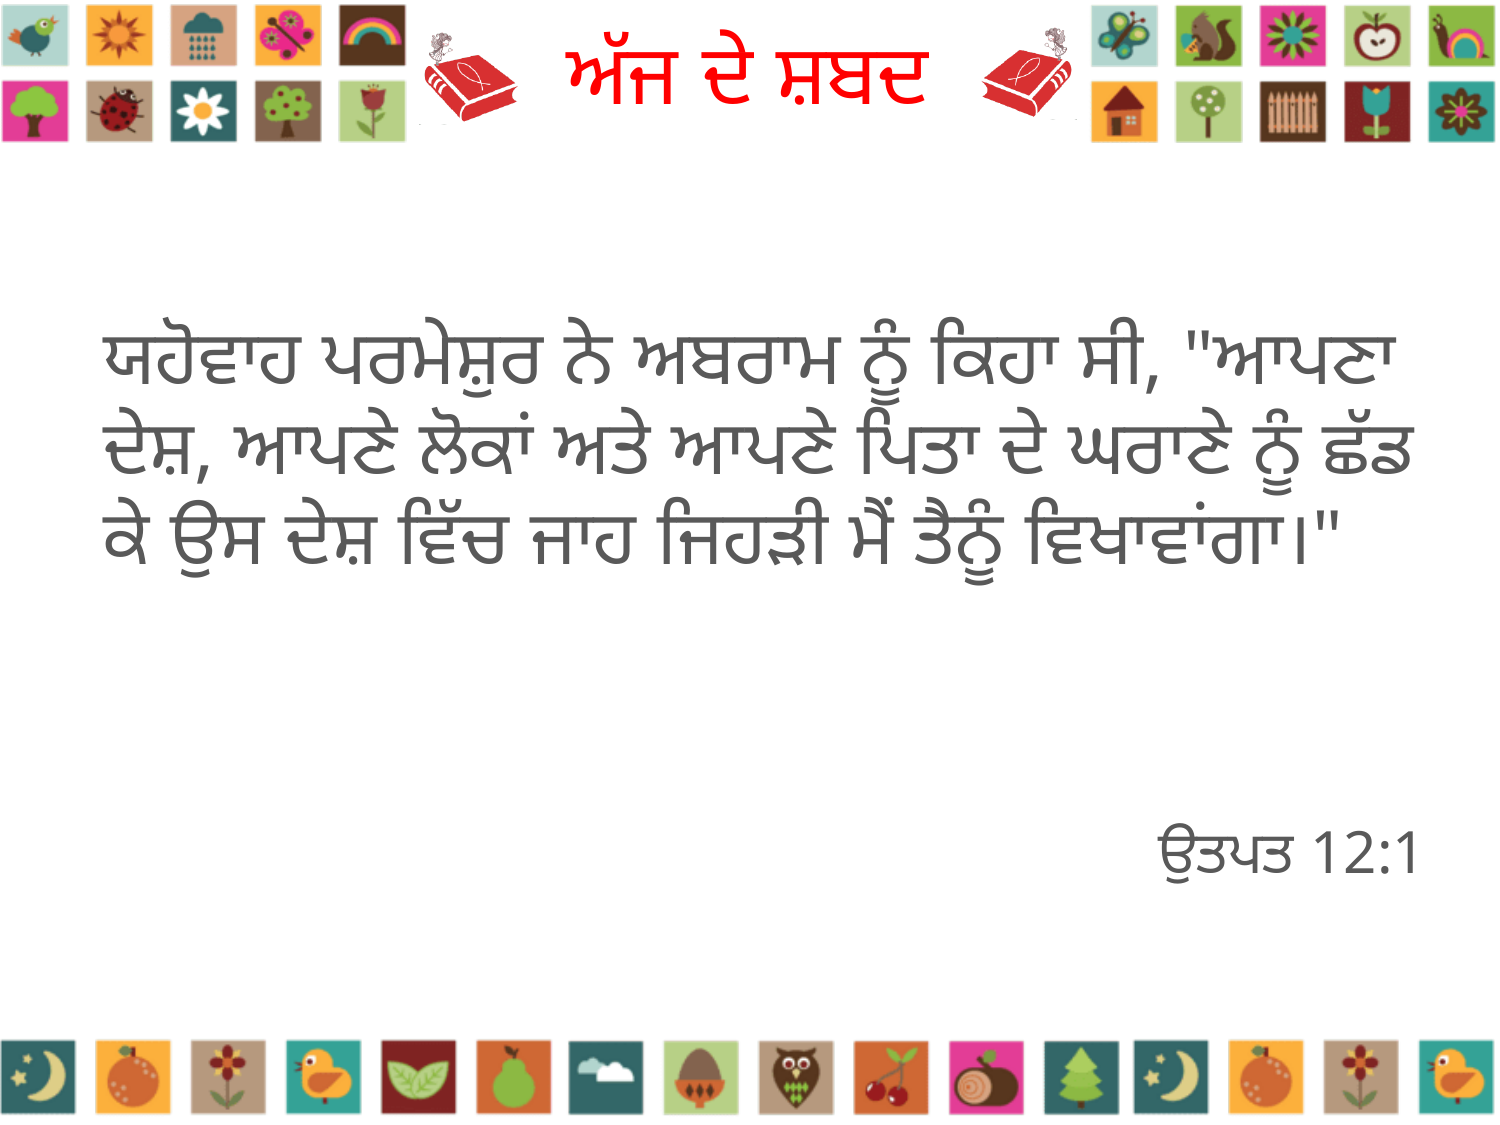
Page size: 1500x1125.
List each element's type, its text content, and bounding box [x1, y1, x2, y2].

text_box ਯਹੋਵਾਹ ਪਰਮੇਸ਼ੁਰ ਨੇ ਅਬਰਾਮ ਨੂੰ ਕਿਹਾ ਸੀ, "ਆਪਣਾ ਦੇਸ਼, ਆਪਣੇ ਲੋਕਾਂ ਅਤੇ ਆਪਣੇ ਪਿਤਾ ਦੇ ਘਰਾਣੇ ਨੂੰ ਛੱਡ ਕੇ ਉਸ ਦੇਸ਼ ਵਿੱਚ ਜਾਹ ਜਿਹੜੀ ਮੈਂ ਤੈਨੂੰ ਵਿਖਾਵਾਂਗਾ।" [88, 302, 1459, 588]
picture [0, 3, 550, 150]
text_box ਅੱਜ ਦੇ ਸ਼ਬਦ [425, 13, 1077, 129]
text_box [0, 1028, 1500, 1118]
text_box ਉਤਪਤ 12:1 [808, 807, 1441, 893]
picture [950, 3, 1500, 150]
